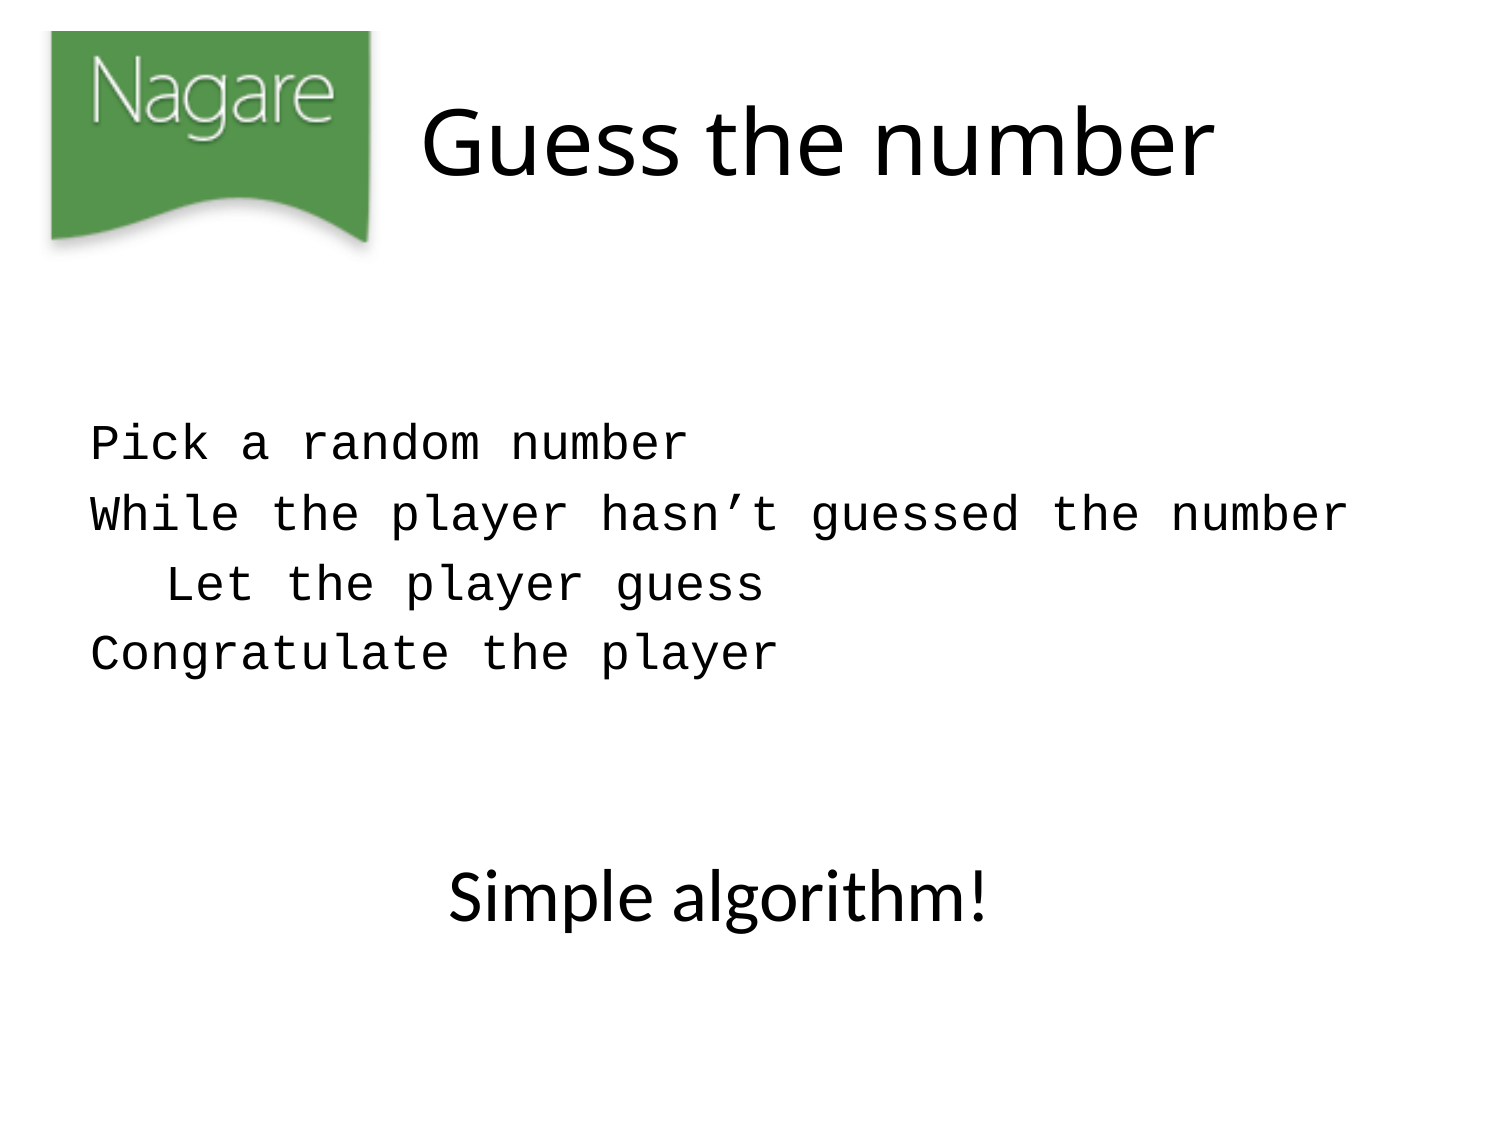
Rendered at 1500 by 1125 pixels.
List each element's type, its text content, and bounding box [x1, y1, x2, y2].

title Guess the number [386, 45, 1425, 233]
list Pick a random number While the player hasn’t guessed the number Let the player guess Congratulate the player [75, 262, 1425, 743]
picture [38, 30, 382, 264]
text_box Simple algorithm! [380, 839, 1060, 944]
